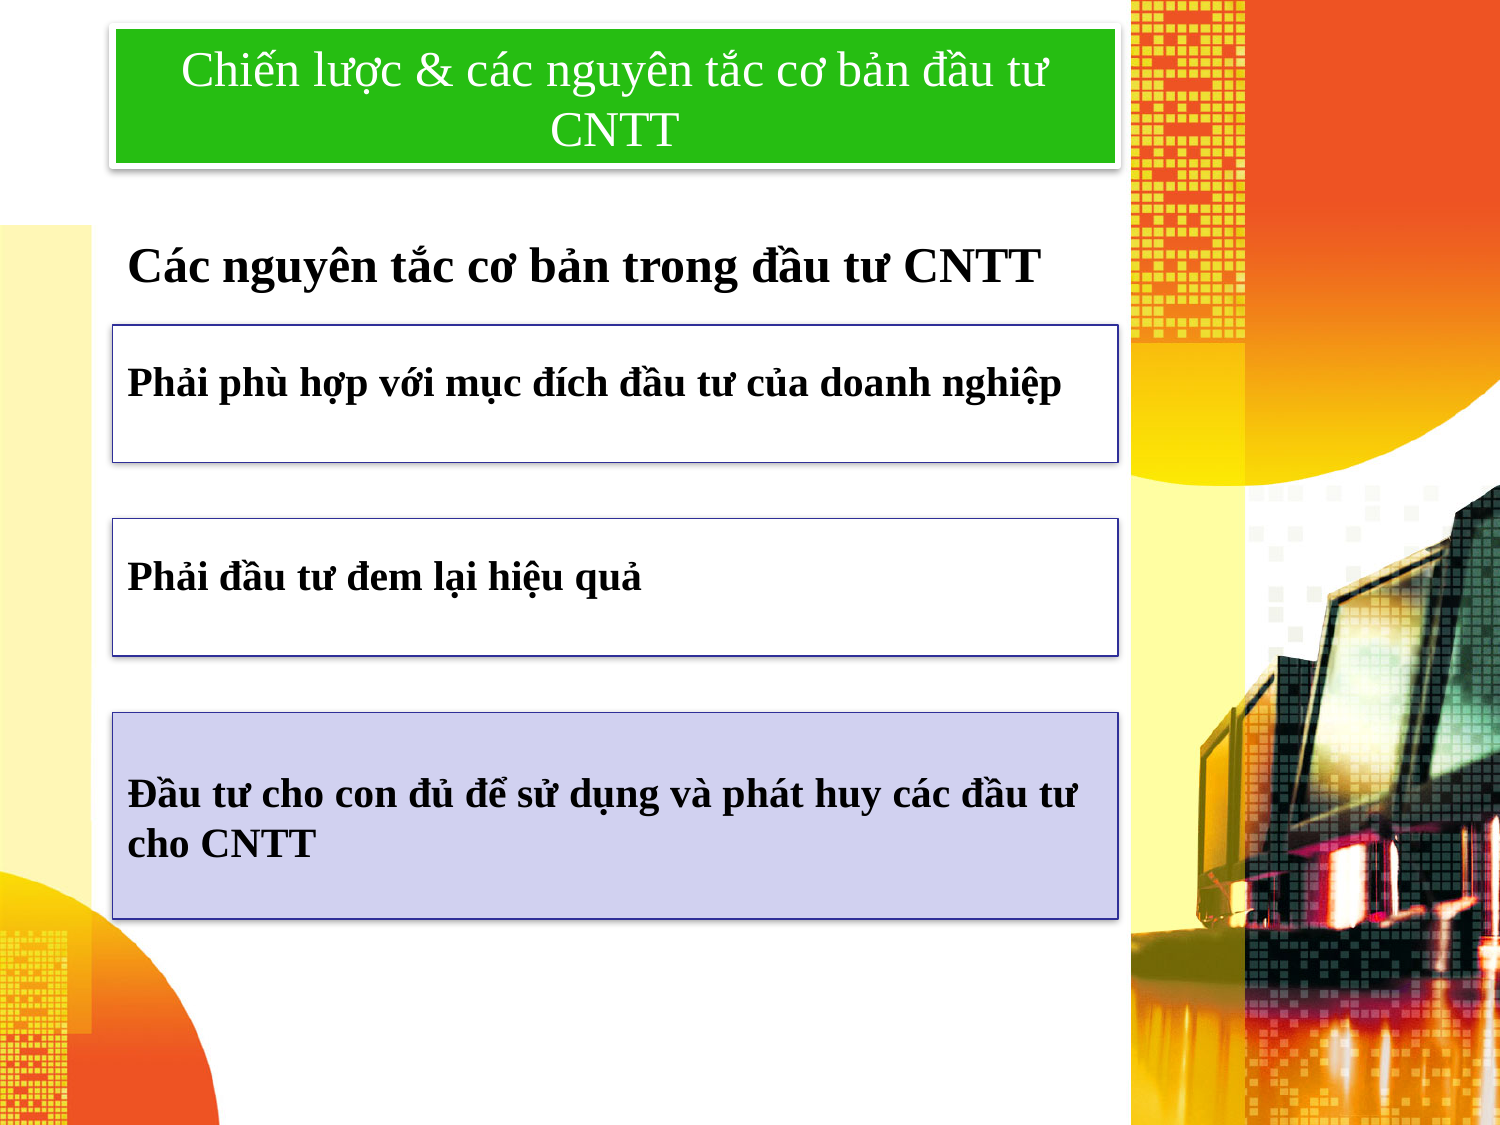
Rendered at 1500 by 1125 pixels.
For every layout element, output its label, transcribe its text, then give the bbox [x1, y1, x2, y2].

text_box Các nguyên tắc cơ bản trong đầu tư CNTT [110, 198, 1089, 324]
text_box Phải đầu tư đem lại hiệu quả [112, 518, 1119, 657]
text_box Chiến lược & các nguyên tắc cơ bản đầu tư CNTT [109, 23, 1121, 169]
text_box Phải phù hợp với mục đích đầu tư của doanh nghiệp [112, 324, 1119, 463]
text_box Đầu tư cho con đủ để sử dụng và phát huy các đầu tư cho CNTT [112, 712, 1119, 920]
picture [0, 0, 1500, 1125]
